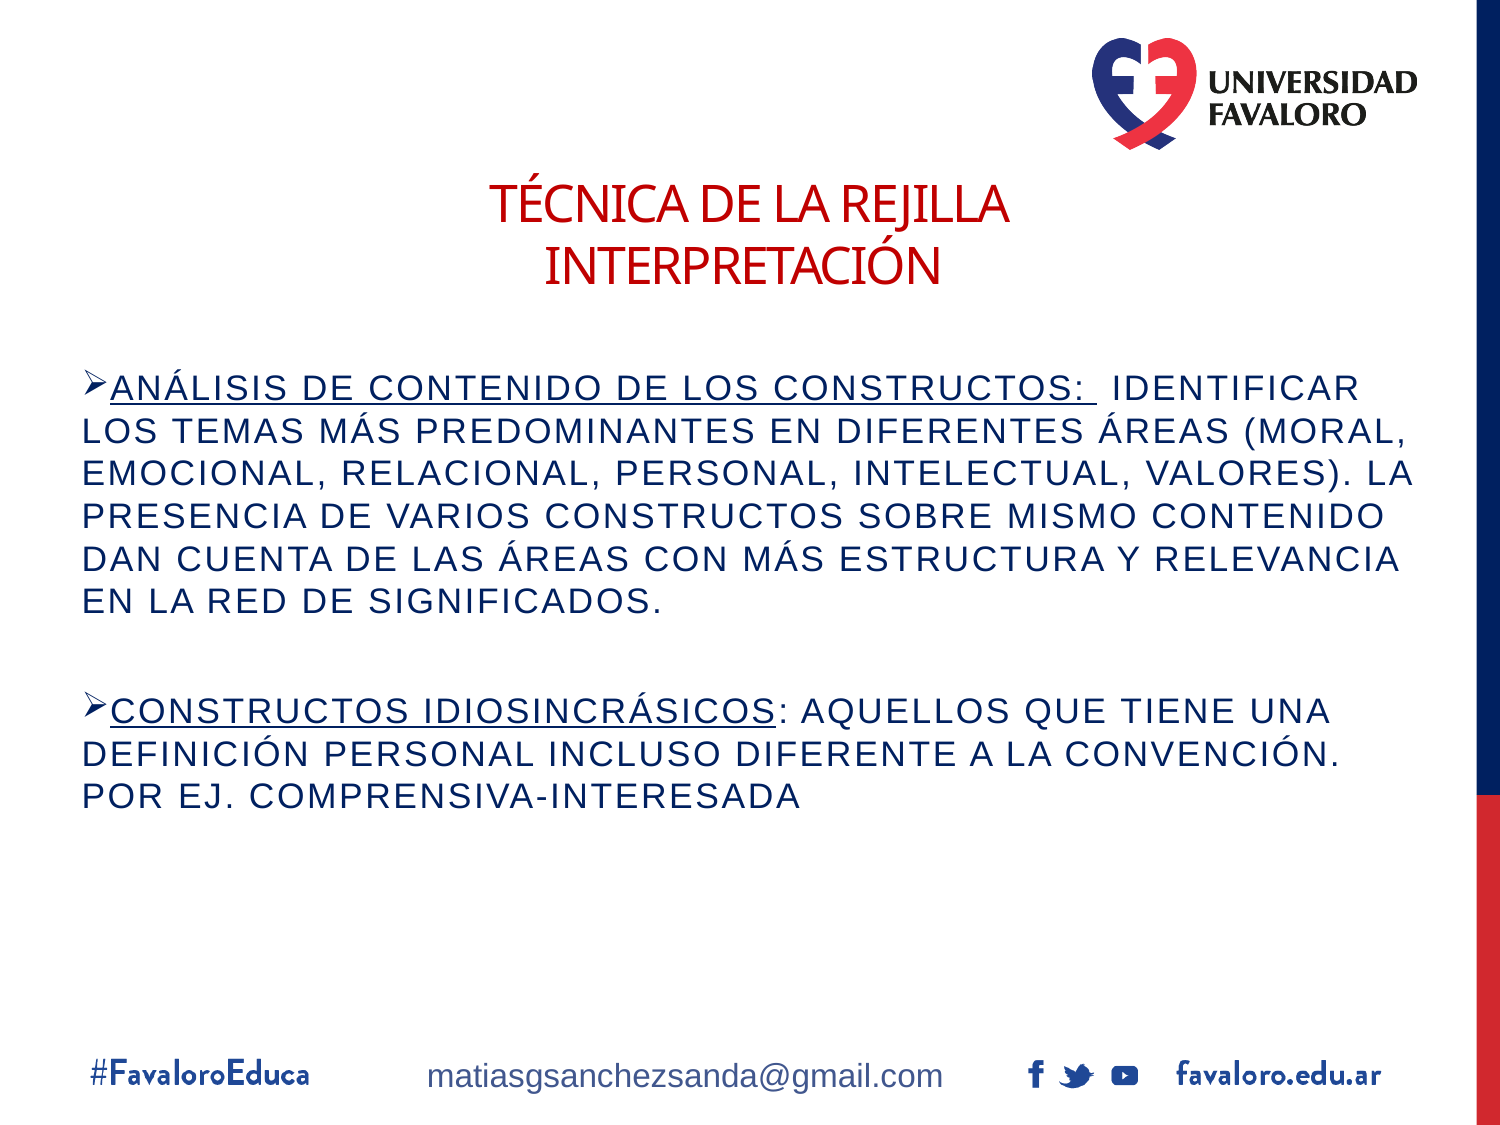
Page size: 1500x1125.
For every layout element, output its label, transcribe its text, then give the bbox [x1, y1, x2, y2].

picture [1092, 38, 1417, 150]
picture [1014, 1075, 1388, 1100]
subtitle ANÁLISIS DE CONTENIDO DE LOS CONSTRUCTOS: identificar los temas más predominantes en diferentes áreas (moral, emocional, relacional, personal, intelectual, valores). La presencia de varios constructos sobre mismo contenido dan cuenta de las áreas con más estructura y relevancia en la red de significados. CONSTRUCTOS IDIOSINCRÁSICOS: aquellos que tiene una definición personal incluso diferente a la convención. Por ej. Comprensiva-Interesada [73, 302, 1427, 1075]
picture [76, 1075, 322, 1106]
text_box matiasgsanchezsanda@gmail.com [419, 1046, 953, 1102]
title Técnica de la rejilla interpretación [111, 162, 1388, 302]
